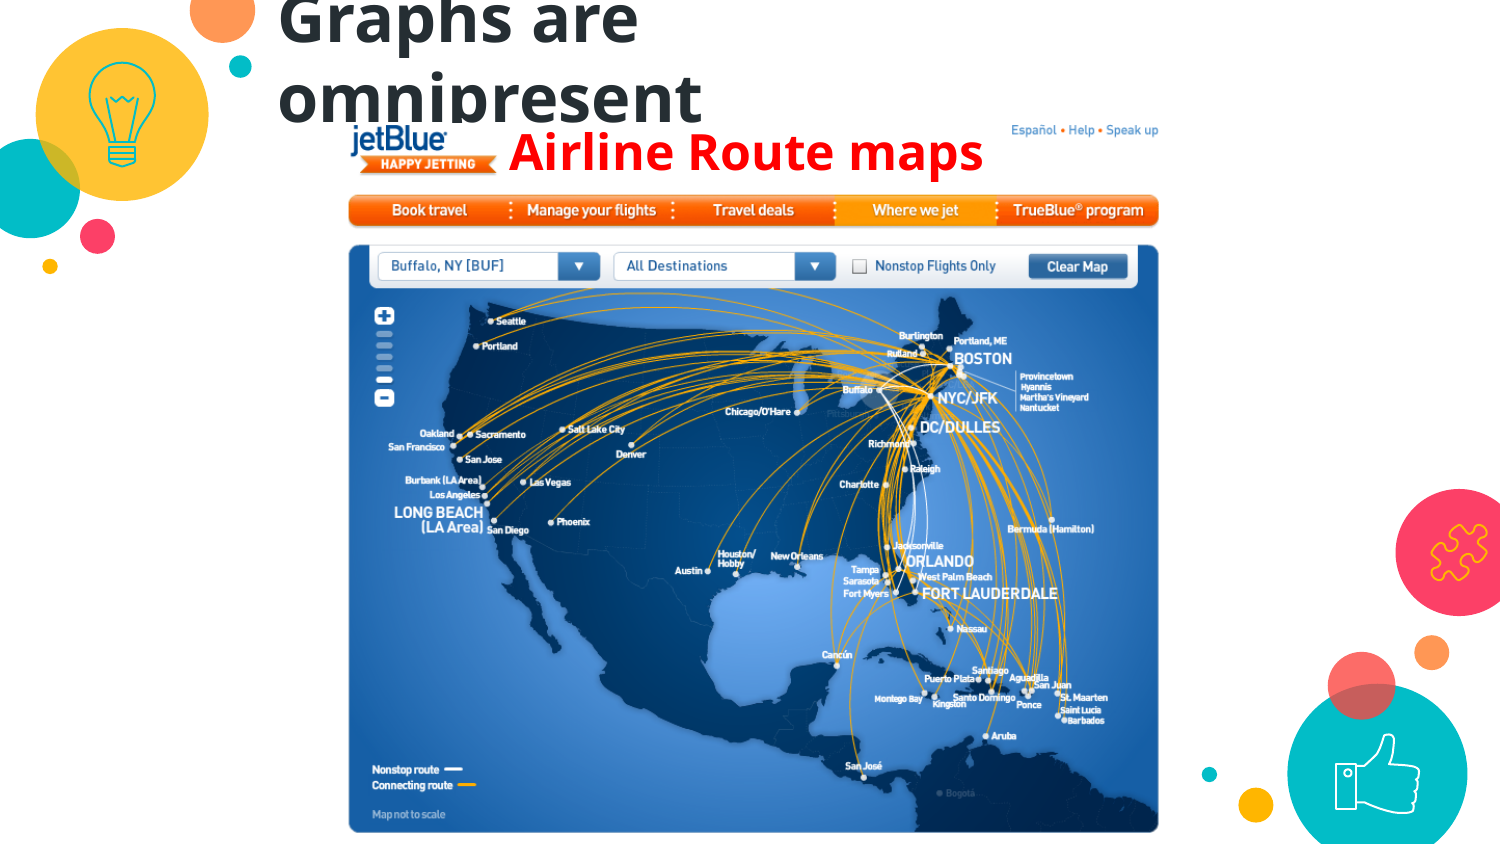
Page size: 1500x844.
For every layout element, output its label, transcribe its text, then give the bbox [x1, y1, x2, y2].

text_box Airline Route maps [494, 112, 1000, 122]
title Graphs are omnipresent [262, 15, 1013, 97]
picture [332, 123, 1168, 835]
